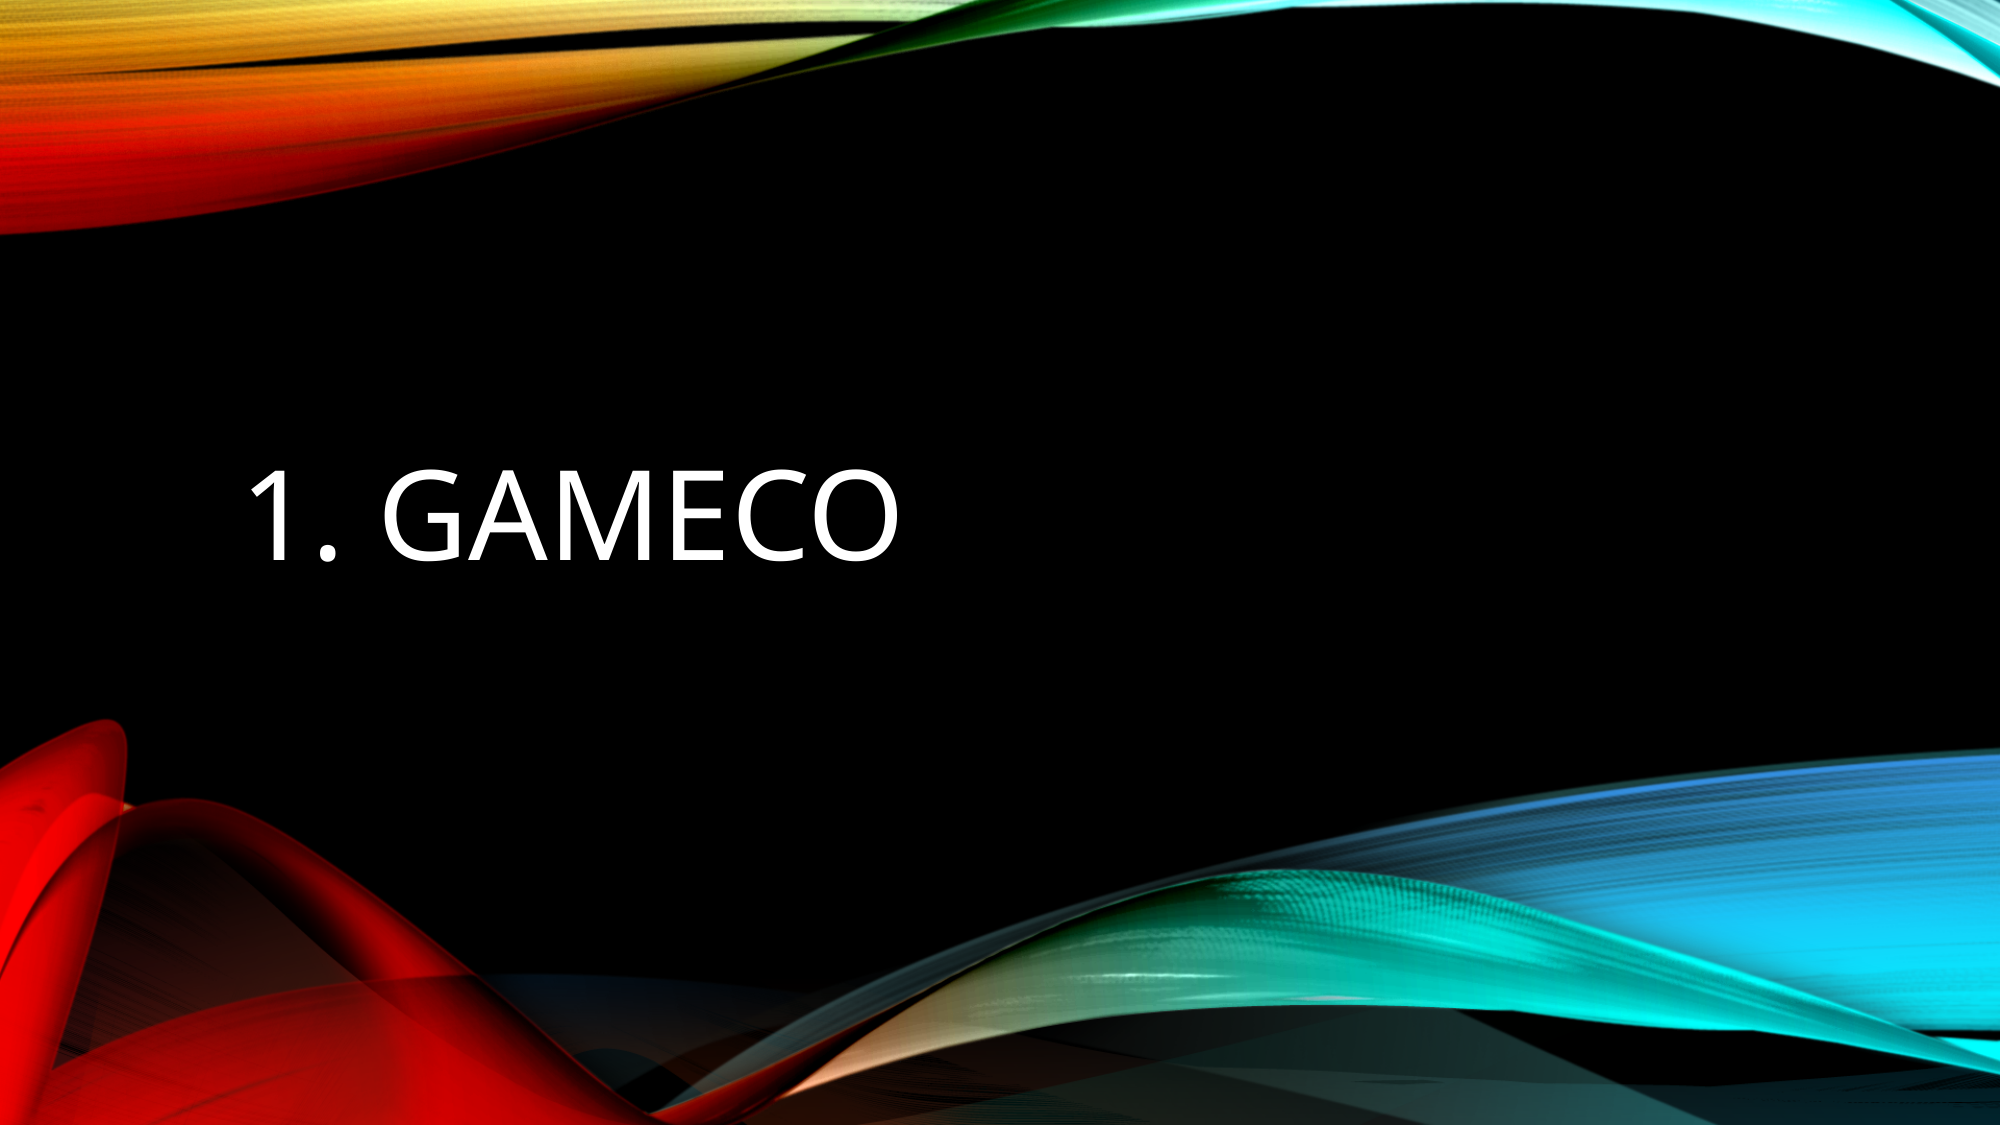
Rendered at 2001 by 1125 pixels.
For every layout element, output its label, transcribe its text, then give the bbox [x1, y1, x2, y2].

picture [0, 0, 2000, 237]
title 1. Gameco [225, 295, 1775, 596]
picture [0, 717, 2000, 1125]
